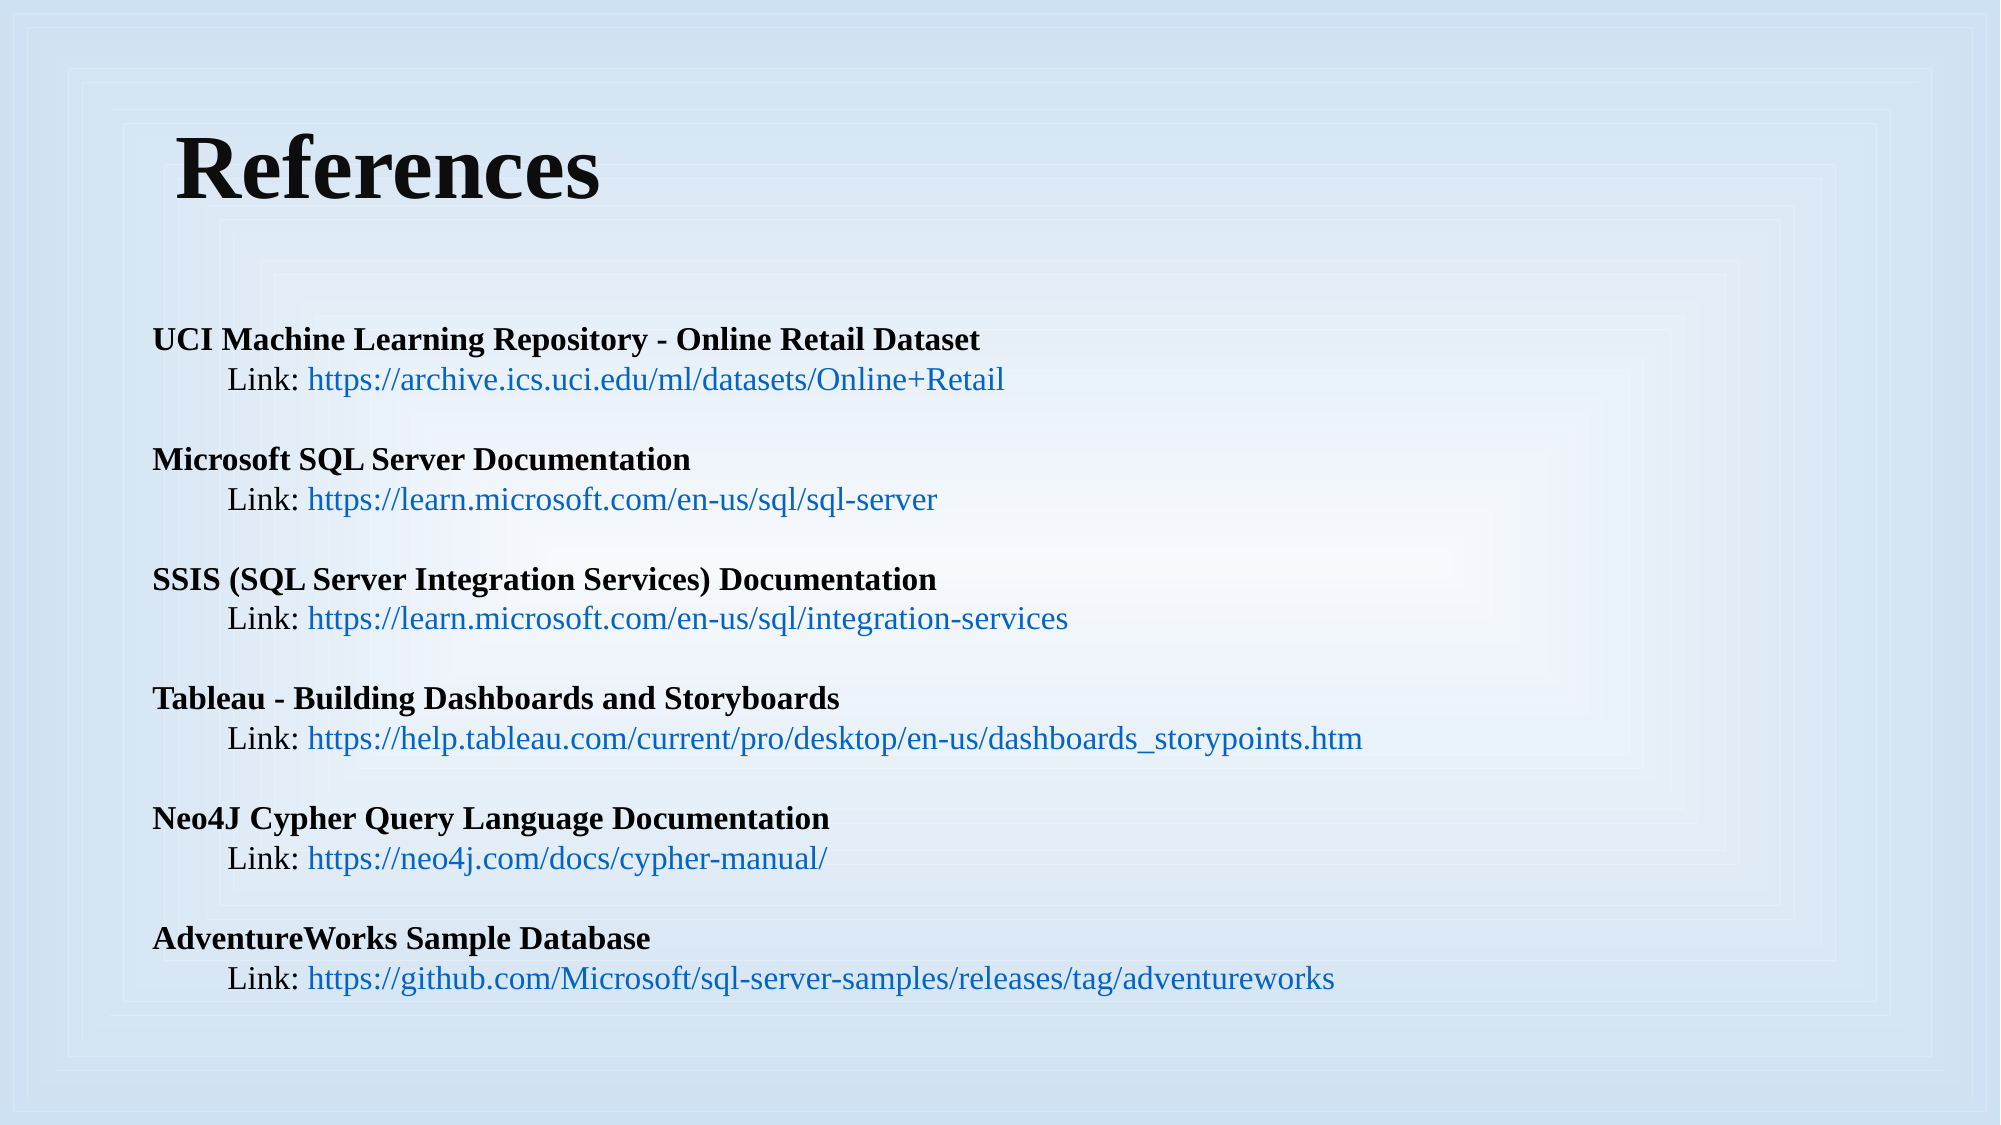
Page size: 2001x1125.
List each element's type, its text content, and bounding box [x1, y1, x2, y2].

title References [137, 59, 1863, 278]
list UCI Machine Learning Repository - Online Retail Dataset Link: https://archive.ics.uci.edu/ml/datasets/Online+Retail Microsoft SQL Server Documentation Link: https://learn.microsoft.com/en-us/sql/sql-server SSIS (SQL Server Integration Services) Documentation Link: https://learn.microsoft.com/en-us/sql/integration-services Tableau - Building Dashboards and Storyboards Link: https://help.tableau.com/current/pro/desktop/en-us/dashboards_storypoints.htm Neo4J Cypher Query Language Documentation Link: https://neo4j.com/docs/cypher-manual/ AdventureWorks Sample Database Link: https://github.com/Microsoft/sql-server-samples/releases/tag/adventureworks [137, 309, 1404, 1004]
